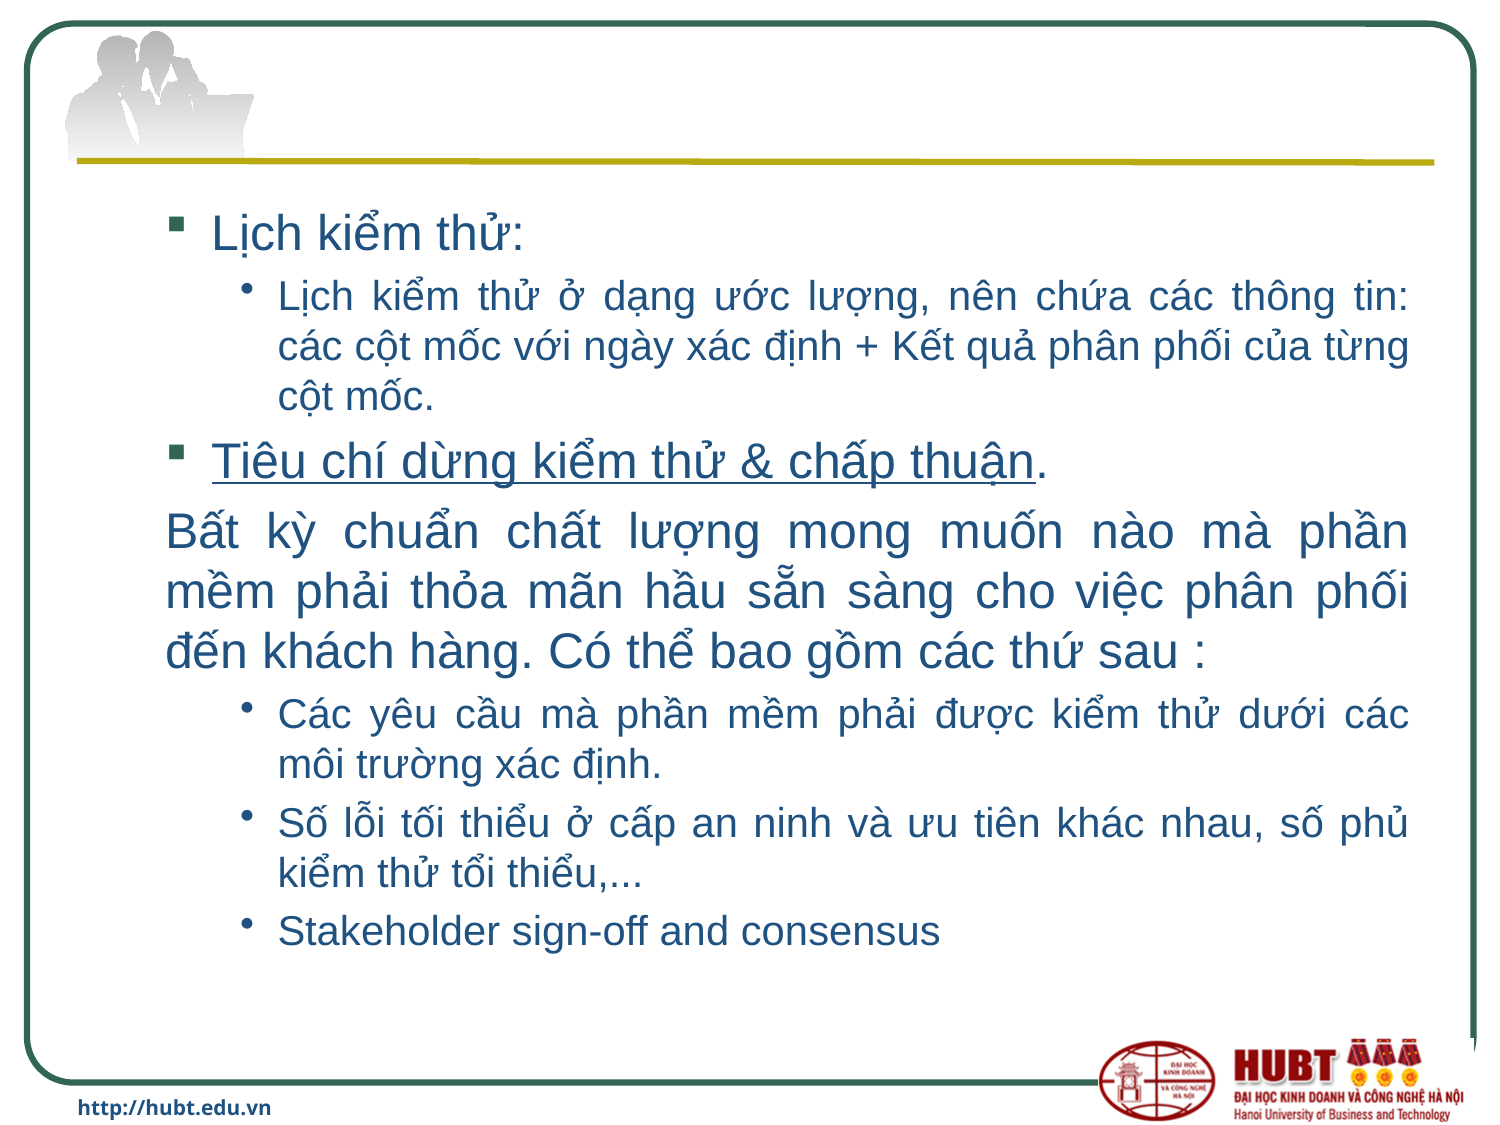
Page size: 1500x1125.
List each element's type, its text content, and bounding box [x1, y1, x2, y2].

list Lịch kiểm thử: Lịch kiểm thử ở dạng ước lượng, nên chứa các thông tin: các cột mốc với ngày xác định + Kết quả phân phối của từng cột mốc. Tiêu chí dừng kiểm thử & chấp thuận. Bất kỳ chuẩn chất lượng mong muốn nào mà phần mềm phải thỏa mãn hầu sẵn sàng cho việc phân phối đến khách hàng. Có thể bao gồm các thứ sau : Các yêu cầu mà phần mềm phải được kiểm thử dưới các môi trường xác định. Số lỗi tối thiểu ở cấp an ninh và ưu tiên khác nhau, số phủ kiểm thử tổi thiểu,... Stakeholder sign-off and consensus [75, 192, 1425, 1031]
picture [1098, 1038, 1474, 1123]
slide_number http://hubt.edu.vn [62, 1087, 475, 1125]
